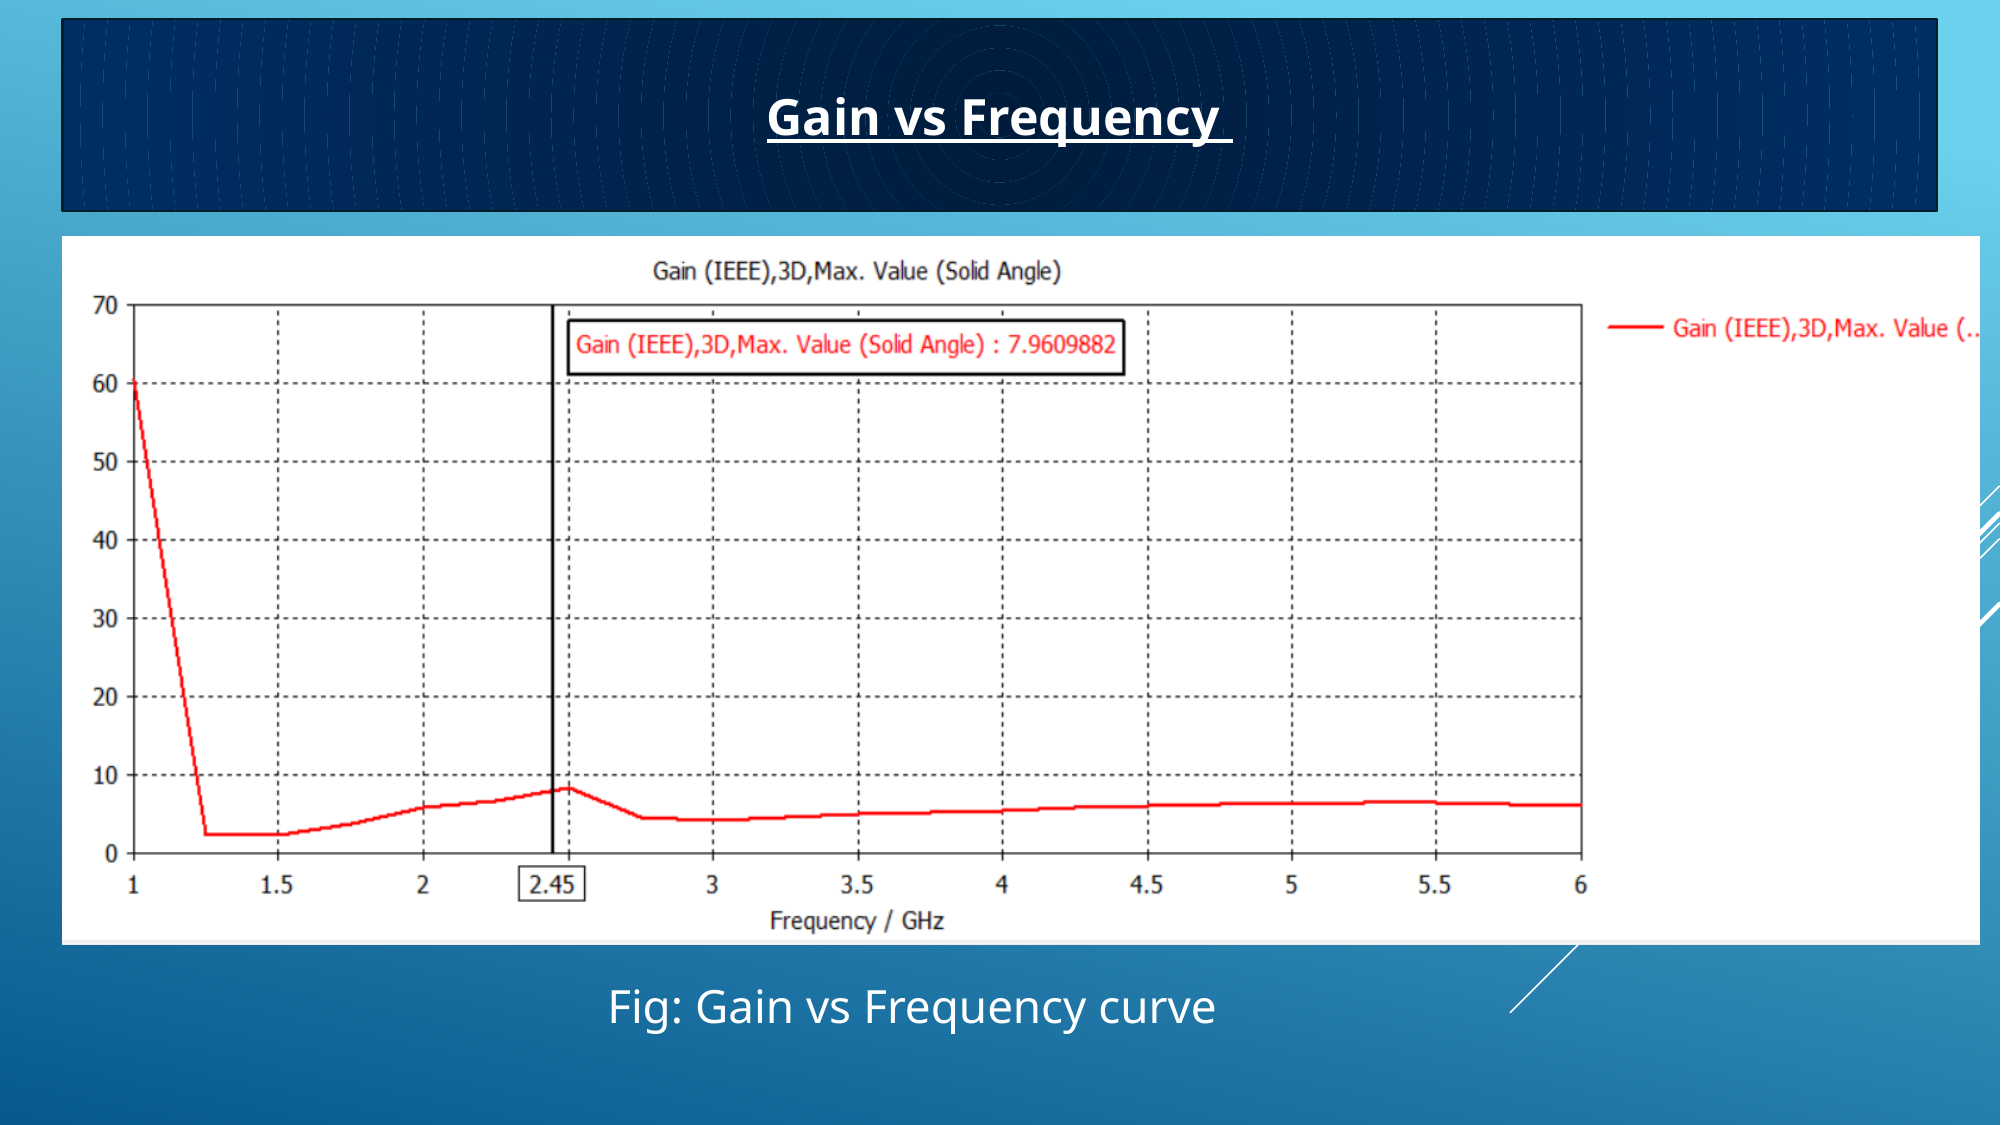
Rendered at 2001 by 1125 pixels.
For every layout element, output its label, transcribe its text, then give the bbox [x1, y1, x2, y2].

text_box Gain vs Frequency [61, 18, 1938, 212]
picture [62, 235, 1980, 946]
text_box Fig: Gain vs Frequency curve [592, 969, 1593, 1040]
